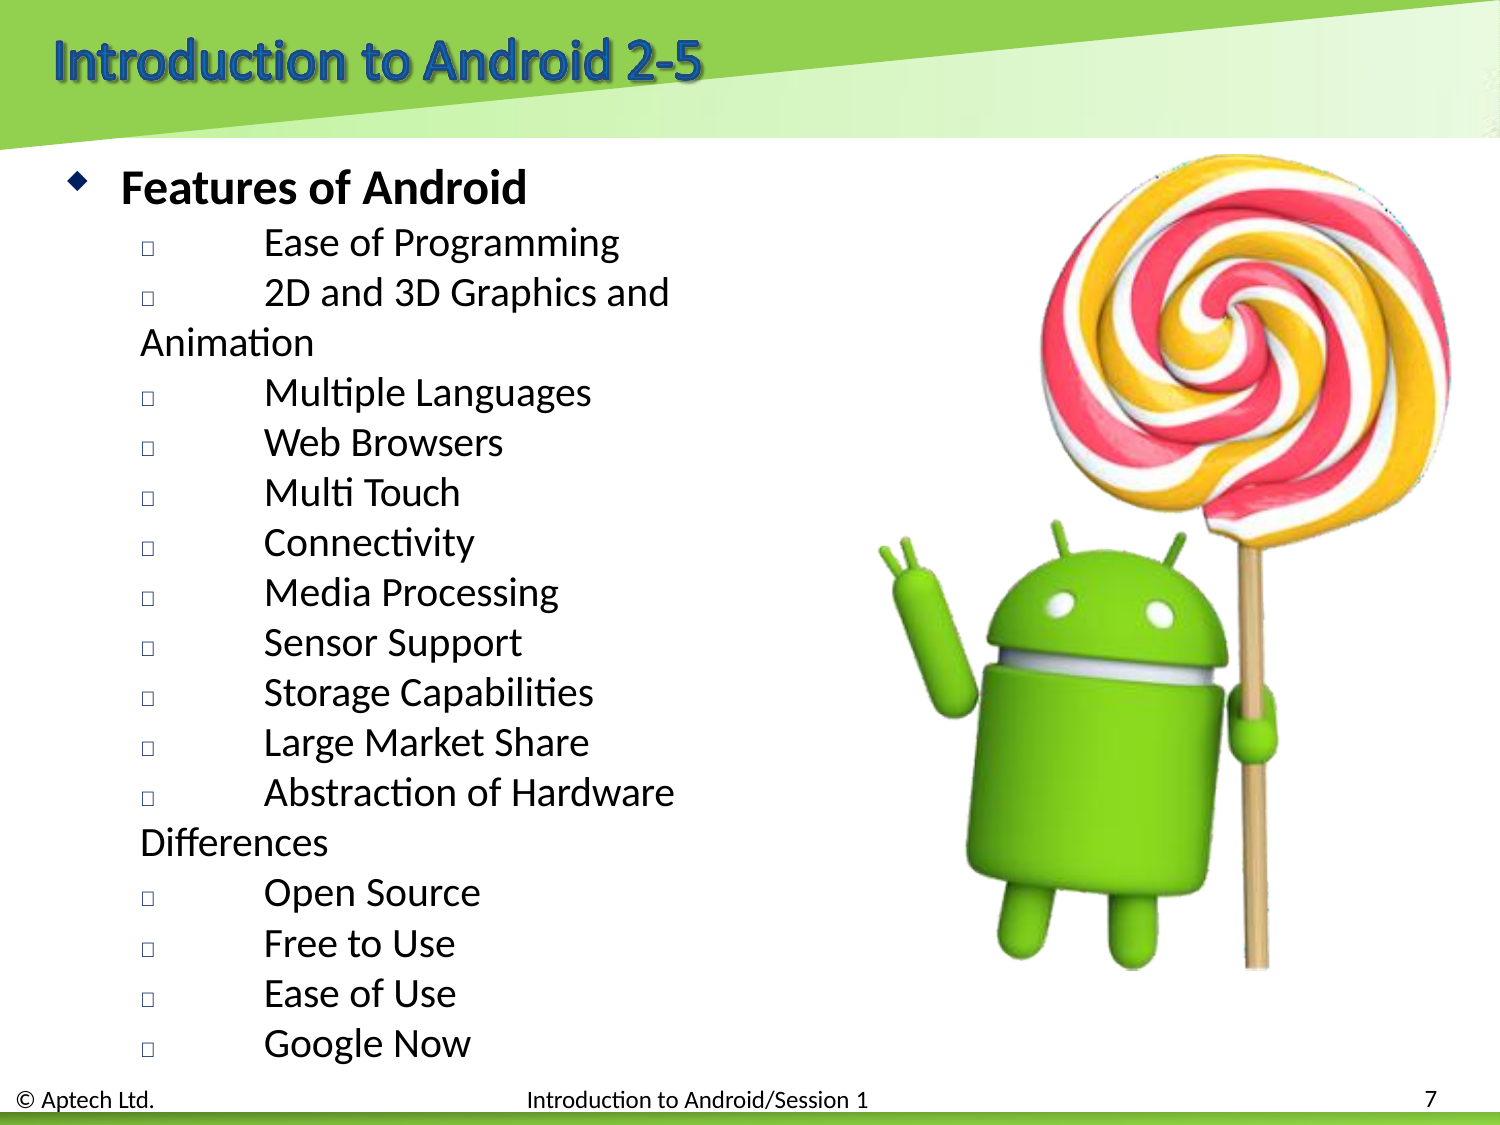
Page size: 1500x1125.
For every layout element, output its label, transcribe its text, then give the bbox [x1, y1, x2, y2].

text_box Features of Android  Ease of Programming  2D and 3D Graphics and Animation  Multiple Languages  Web Browsers  Multi Touch  Connectivity  Media Processing  Sensor Support  Storage Capabilities  Large Market Share  Abstraction of Hardware Differences  Open Source  Free to Use  Ease of Use  Google Now [62, 159, 805, 1066]
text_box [15, 4, 745, 101]
footer © Aptech Ltd. [12, 1087, 159, 1109]
text_box [878, 159, 1452, 971]
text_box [0, 0, 1500, 151]
slide_number Introduction to Android/Session 1 [524, 1087, 873, 1109]
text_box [0, 1110, 1500, 1125]
slide_number 7 [1418, 1086, 1457, 1109]
